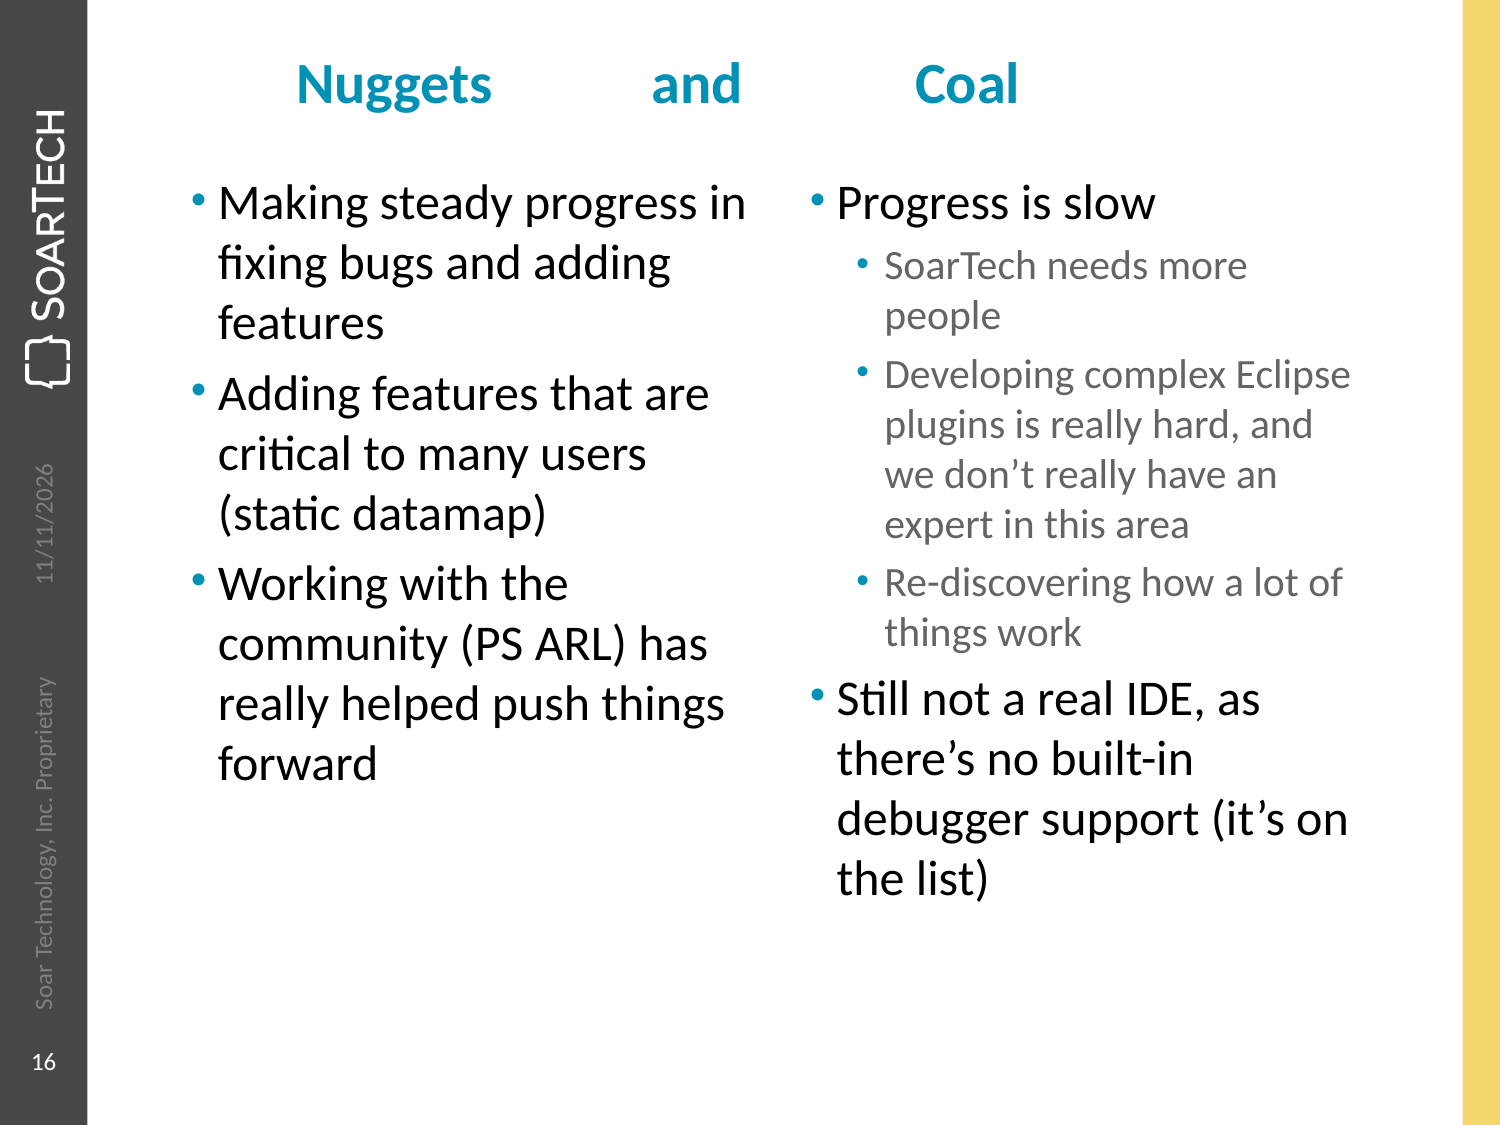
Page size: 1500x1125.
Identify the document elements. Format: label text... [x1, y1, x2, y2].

list Making steady progress in fixing bugs and adding features Adding features that are critical to many users (static datamap) Working with the community (PS ARL) has really helped push things forward [174, 162, 769, 1000]
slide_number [19, 448, 71, 612]
footer Soar Technology, Inc. Proprietary [19, 637, 70, 1026]
picture [25, 111, 70, 389]
slide_number 16 [0, 1037, 88, 1088]
title Nuggets and Coal [174, 37, 1388, 138]
list Progress is slow SoarTech needs more people Developing complex Eclipse plugins is really hard, and we don’t really have an expert in this area Re-discovering how a lot of things work Still not a real IDE, as there’s no built-in debugger support (it’s on the list) [793, 162, 1388, 1000]
